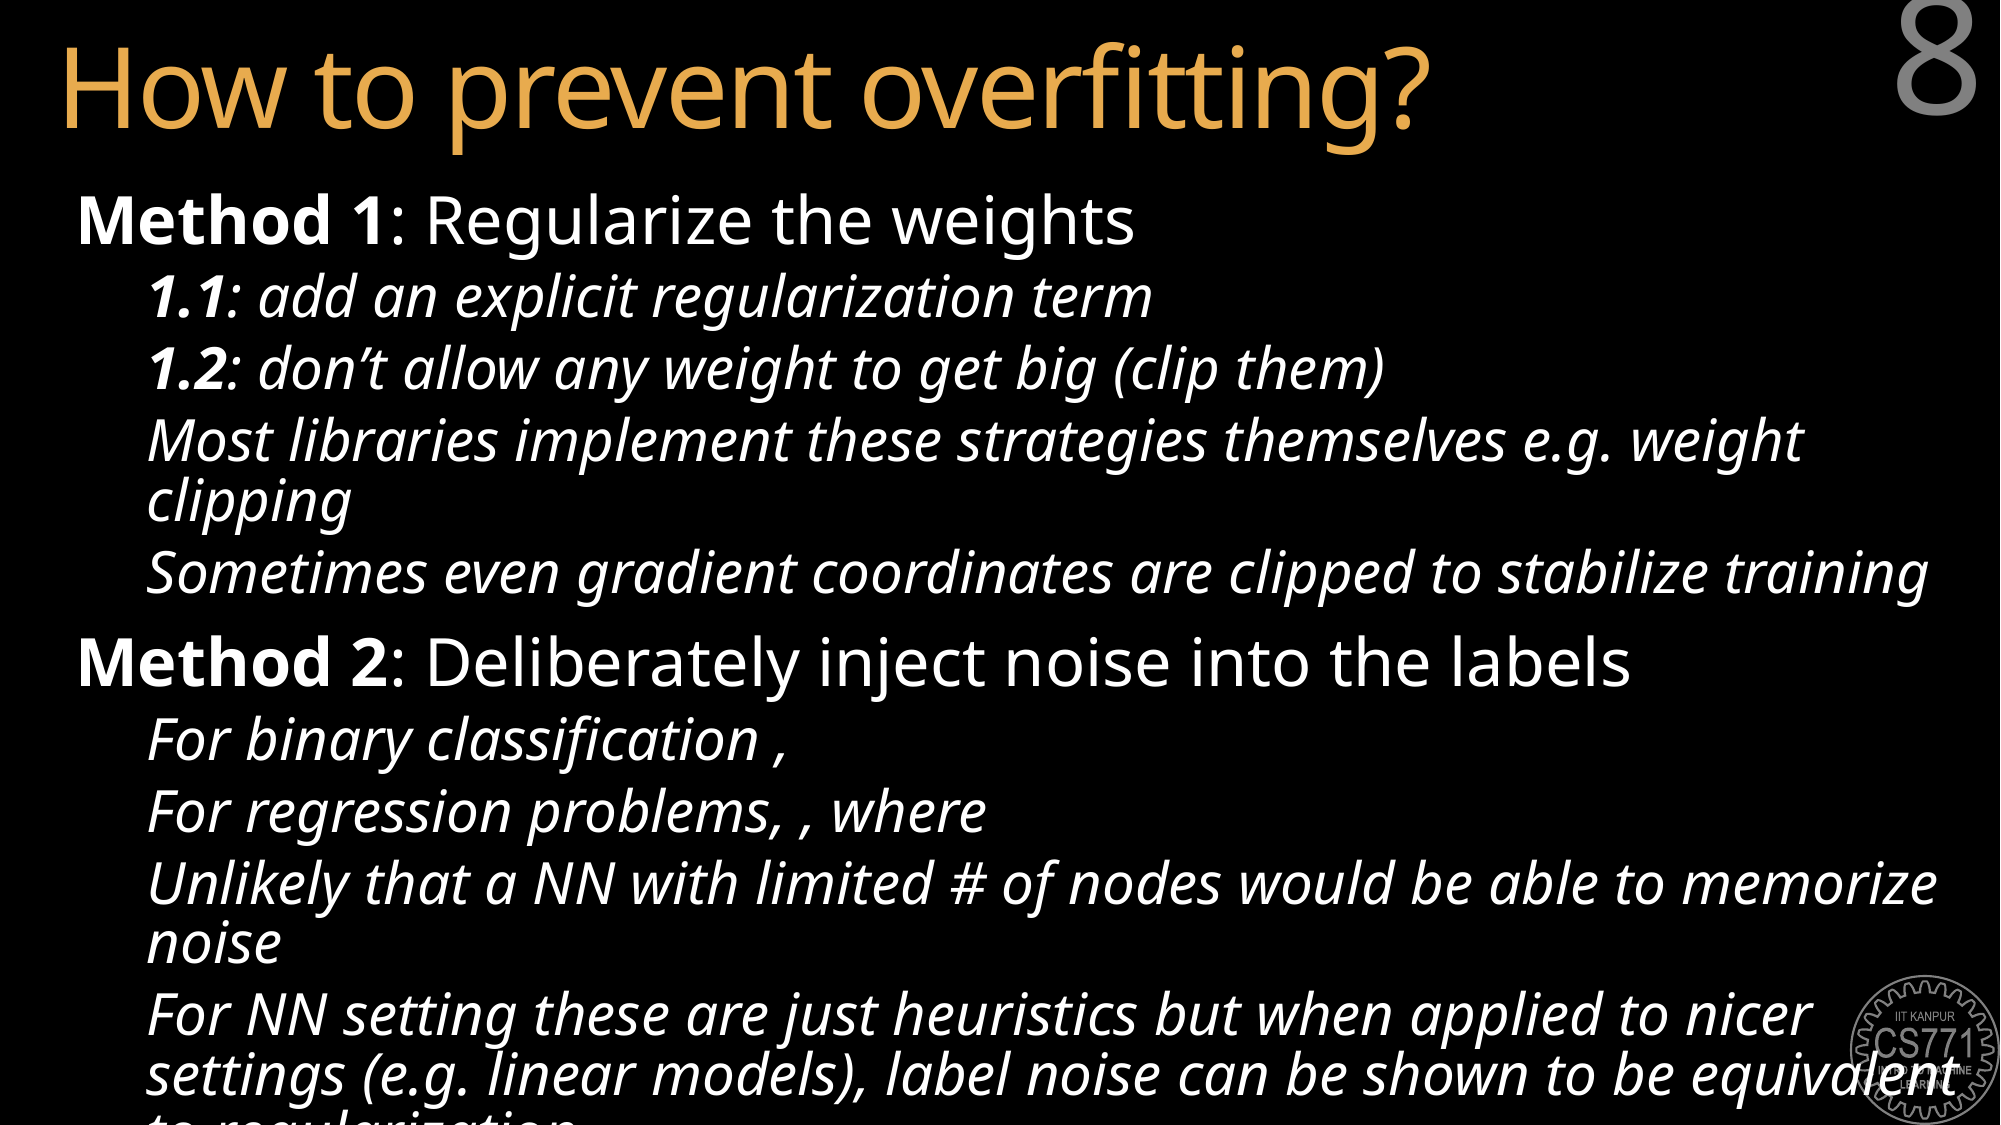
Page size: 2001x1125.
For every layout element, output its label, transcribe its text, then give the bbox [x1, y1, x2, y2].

slide_number 8 [1520, 6, 2000, 183]
title How to prevent overfitting? [41, 5, 1945, 183]
